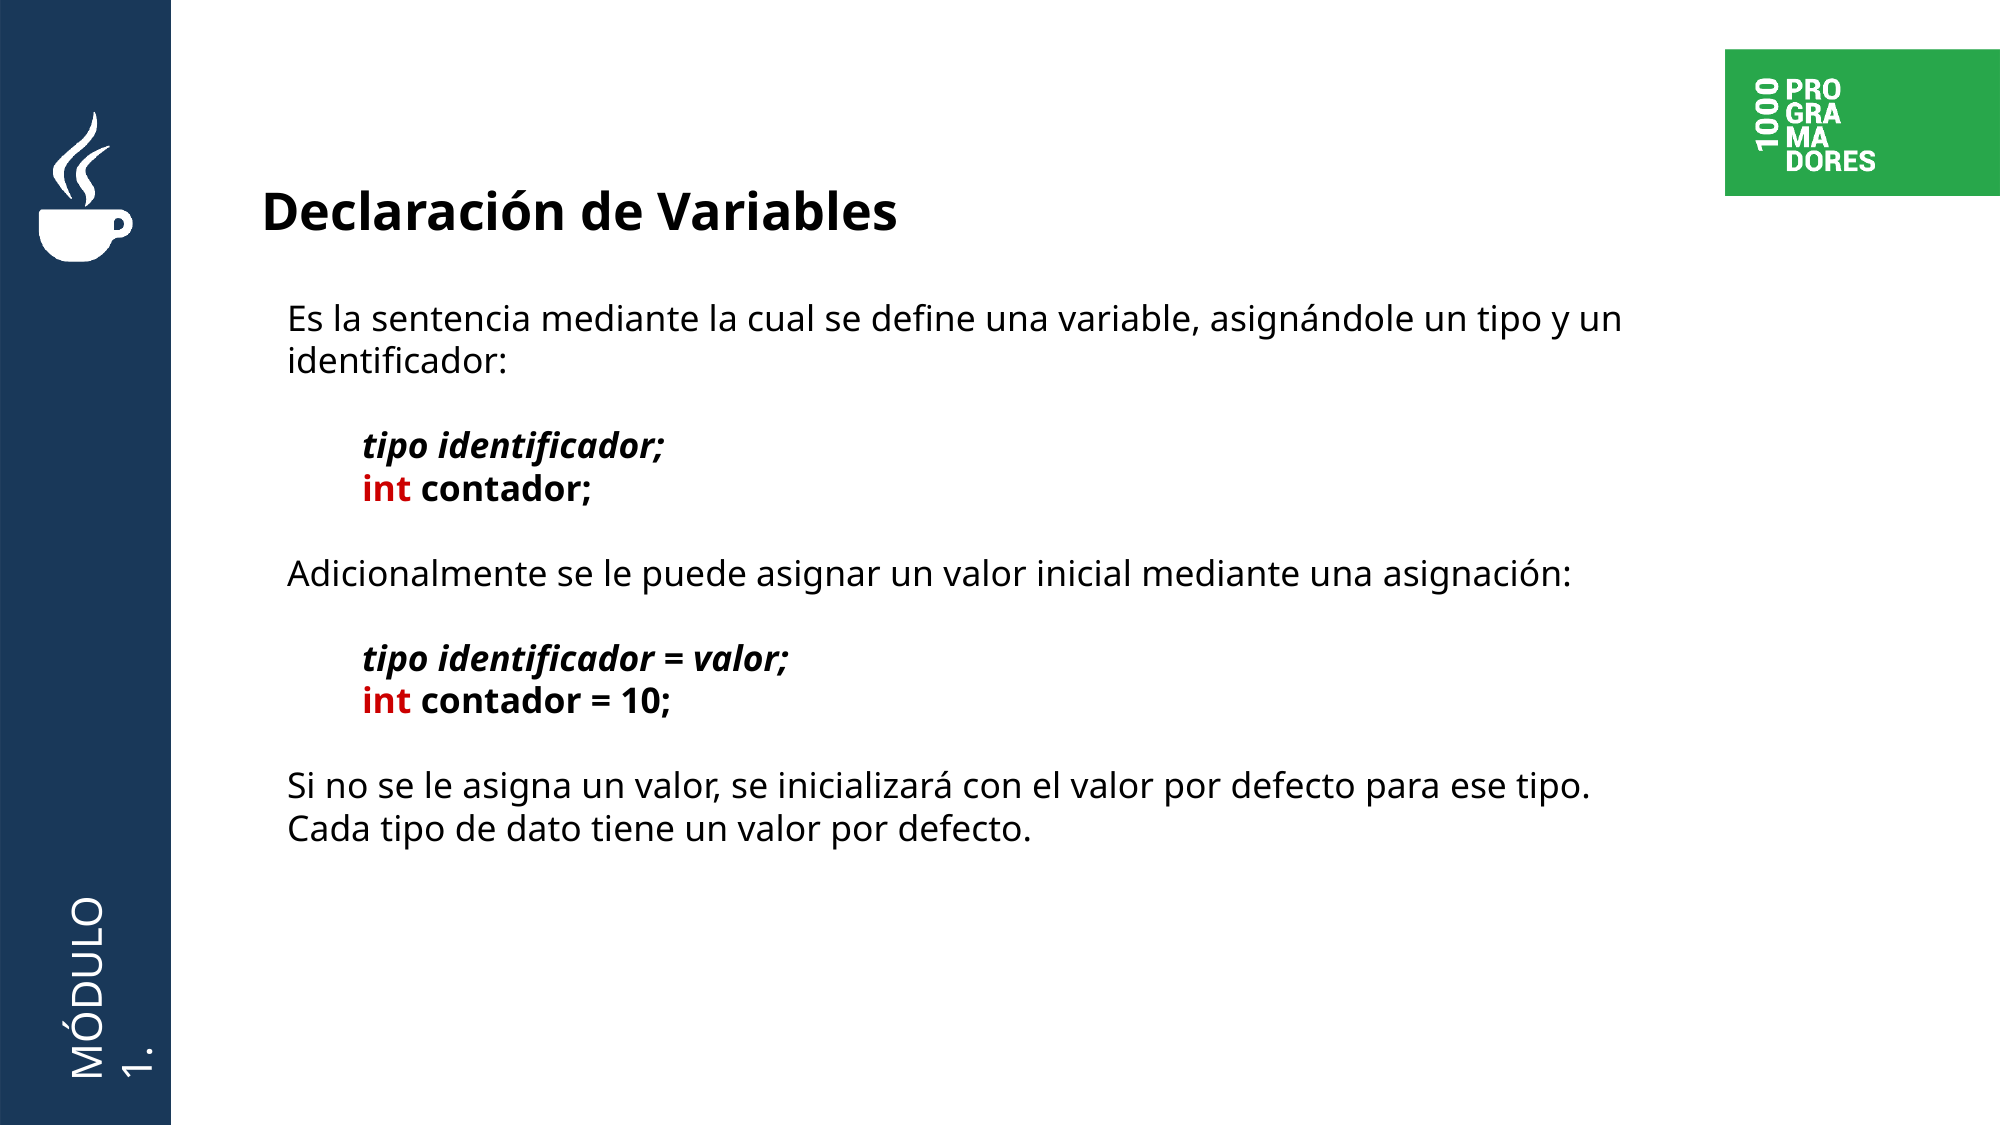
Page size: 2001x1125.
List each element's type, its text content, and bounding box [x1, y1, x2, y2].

text_box Declaración de Variables [245, 163, 1443, 256]
picture [0, 0, 172, 1125]
picture [1725, 0, 2000, 196]
text_box Es la sentencia mediante la cual se define una variable, asignándole un tipo y un identificador: tipo identificador; int contador; Adicionalmente se le puede asignar un valor inicial mediante una asignación: tipo identificador = valor; int contador = 10; Si no se le asigna un valor, se inicializará con el valor por defecto para ese tipo. Cada tipo de dato tiene un valor por defecto. [272, 280, 1653, 976]
